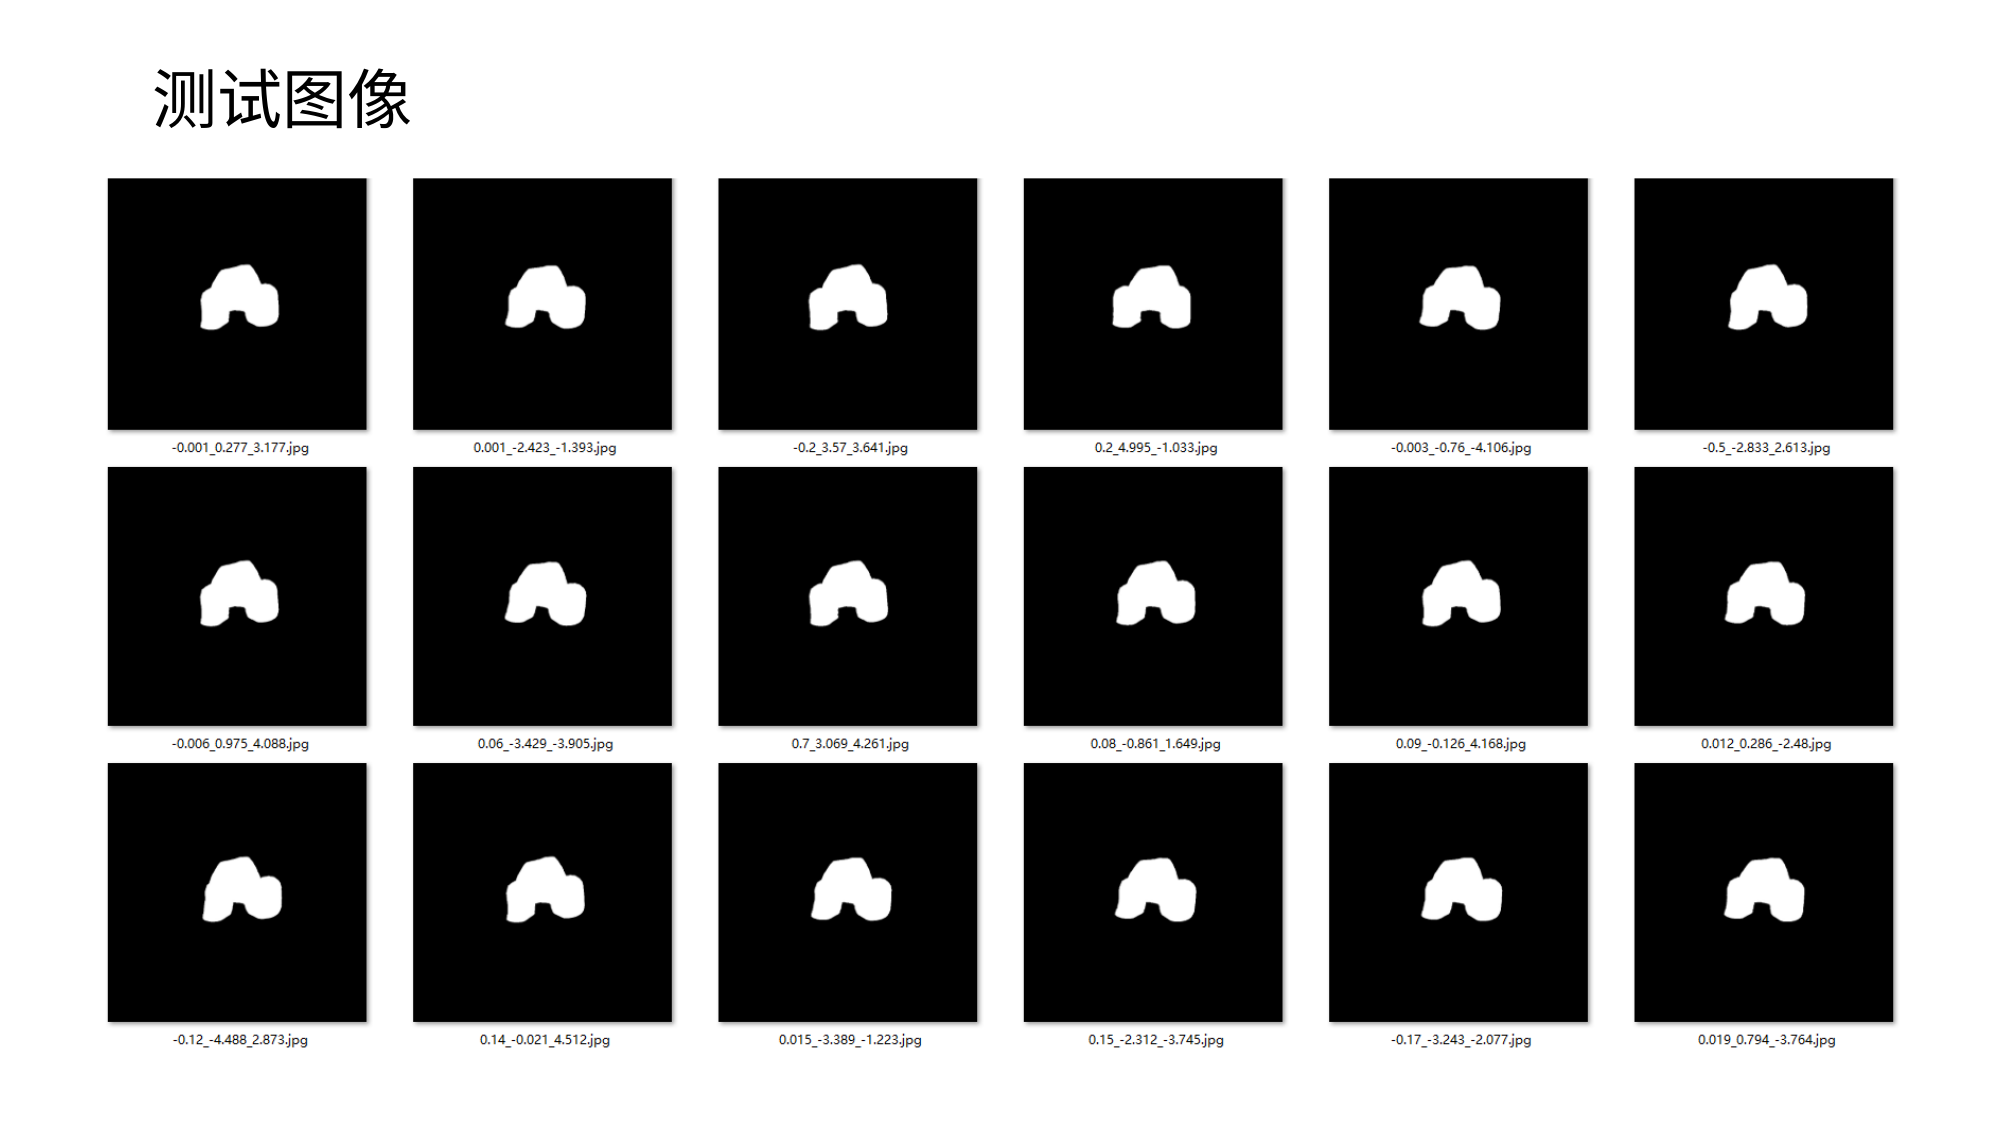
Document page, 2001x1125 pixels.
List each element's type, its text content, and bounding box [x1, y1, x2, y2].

title 测试图像 [137, 59, 1641, 146]
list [93, 172, 1907, 1057]
